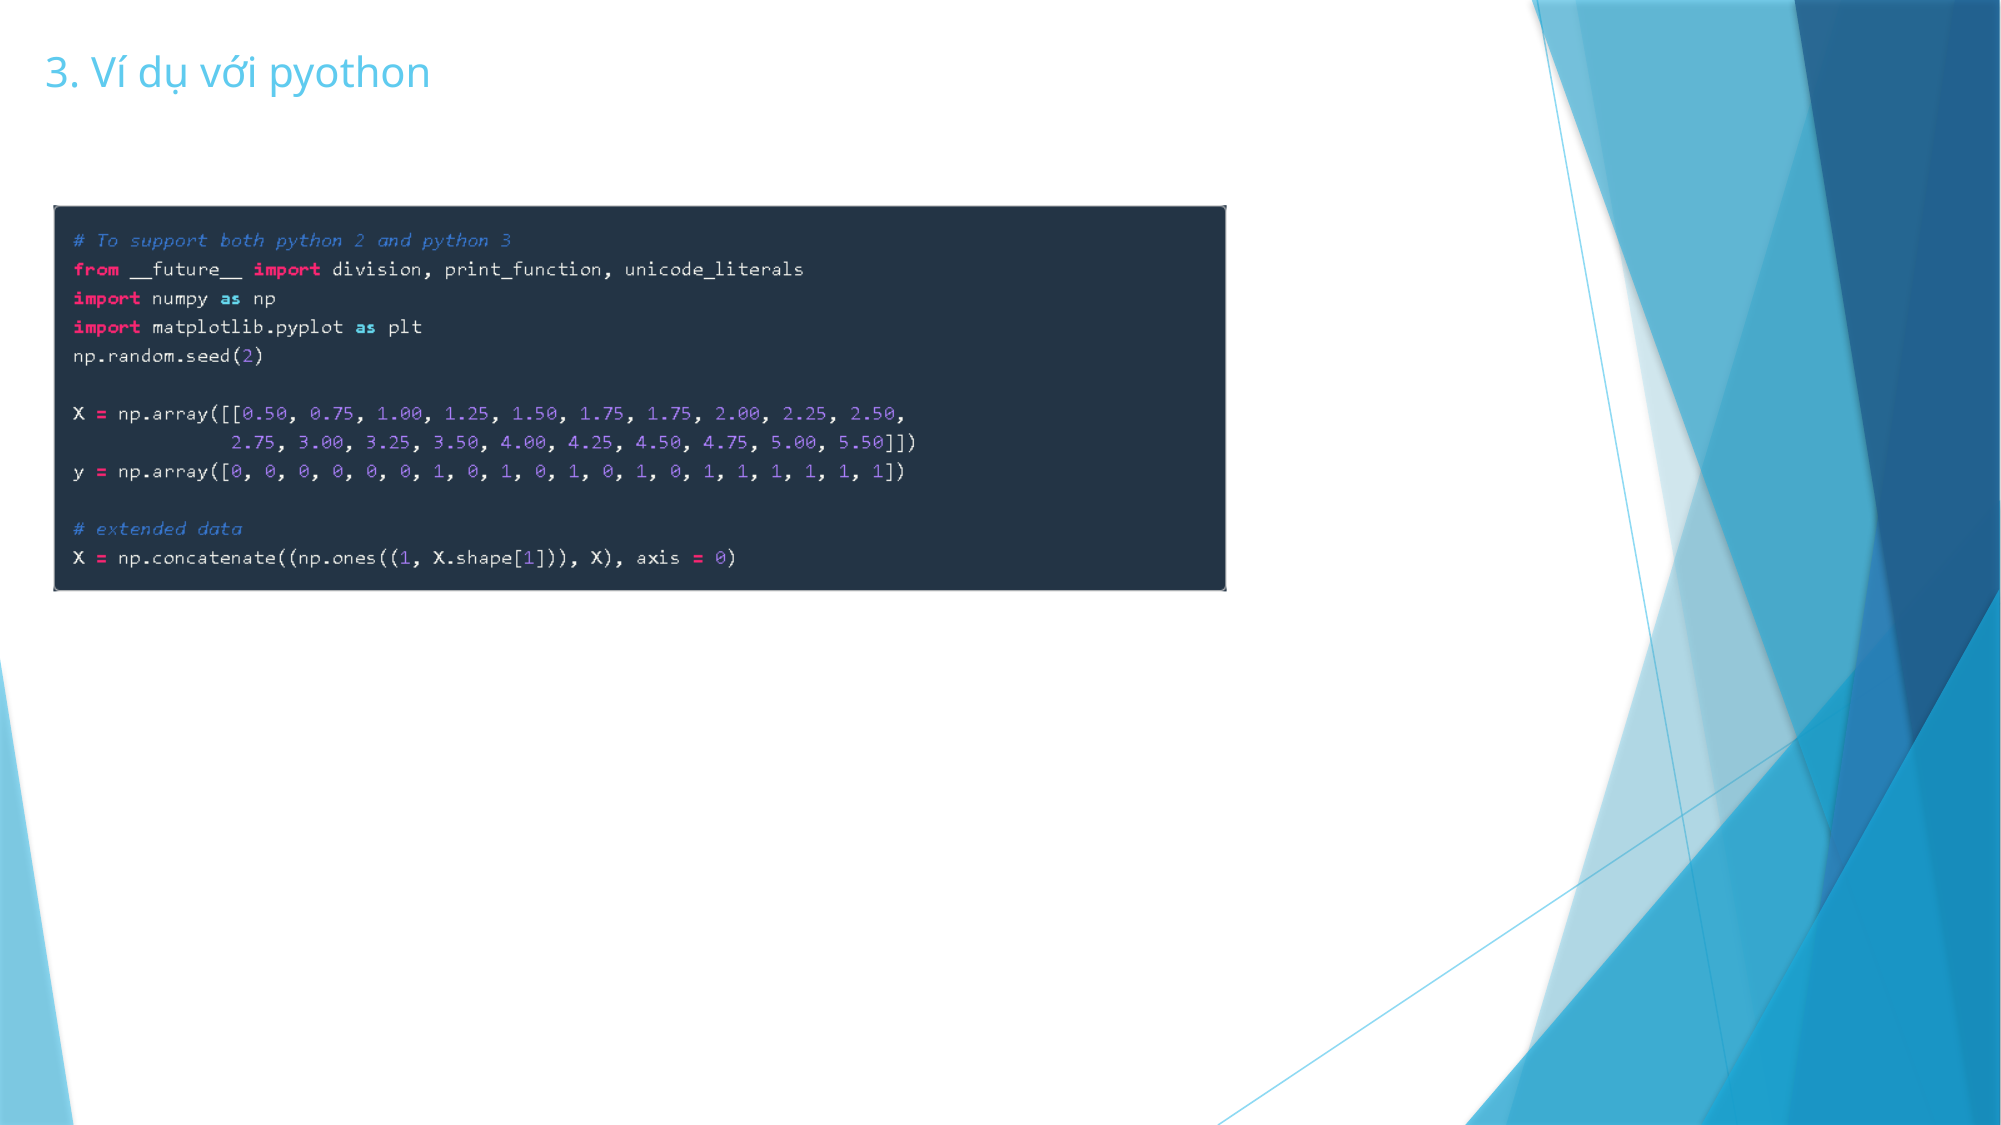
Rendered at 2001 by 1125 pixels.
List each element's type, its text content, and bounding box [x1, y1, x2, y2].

picture [50, 204, 1228, 595]
text_box 3. Ví dụ với pyothon [30, 38, 447, 104]
